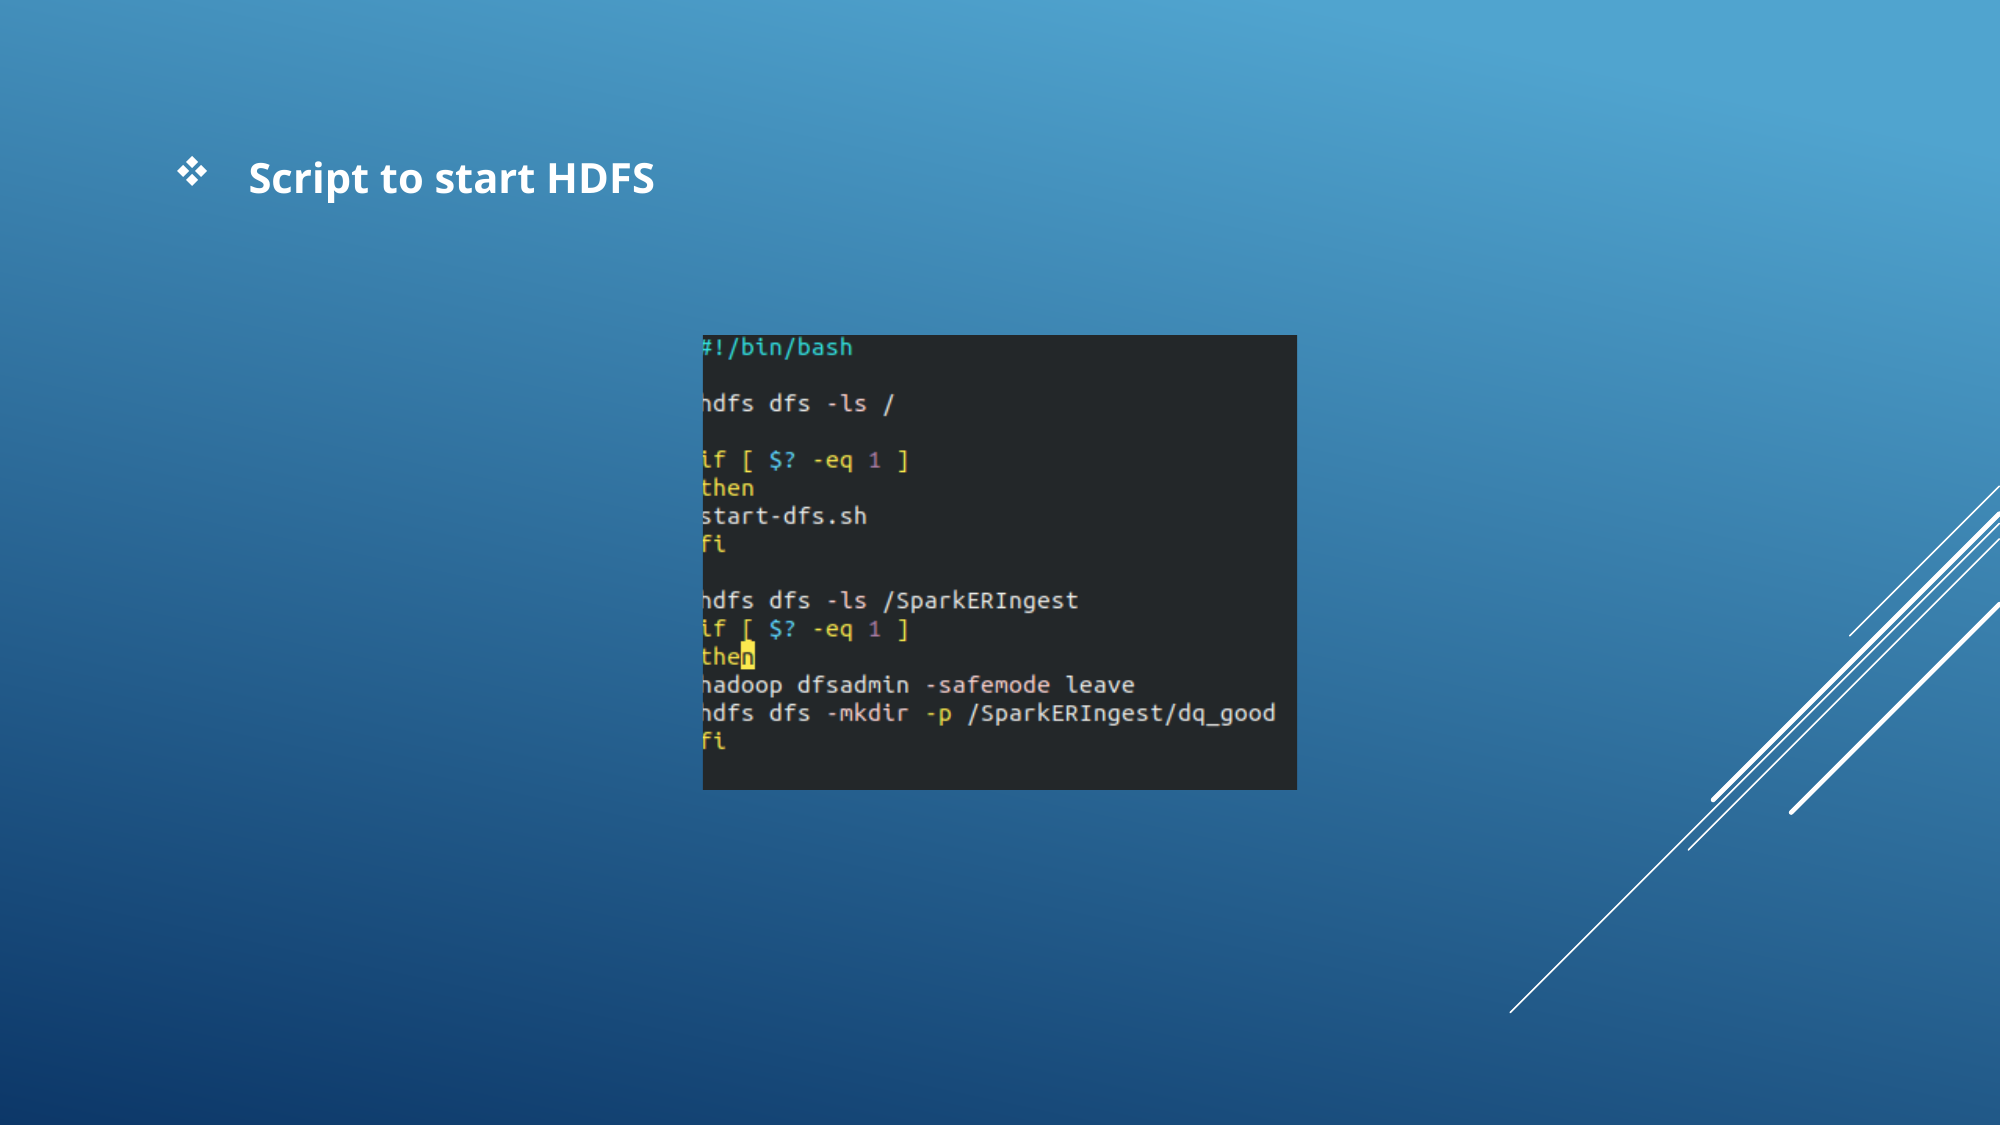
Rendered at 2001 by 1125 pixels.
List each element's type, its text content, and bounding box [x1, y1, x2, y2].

text_box Script to start HDFS [158, 144, 1121, 210]
picture [702, 334, 1298, 791]
